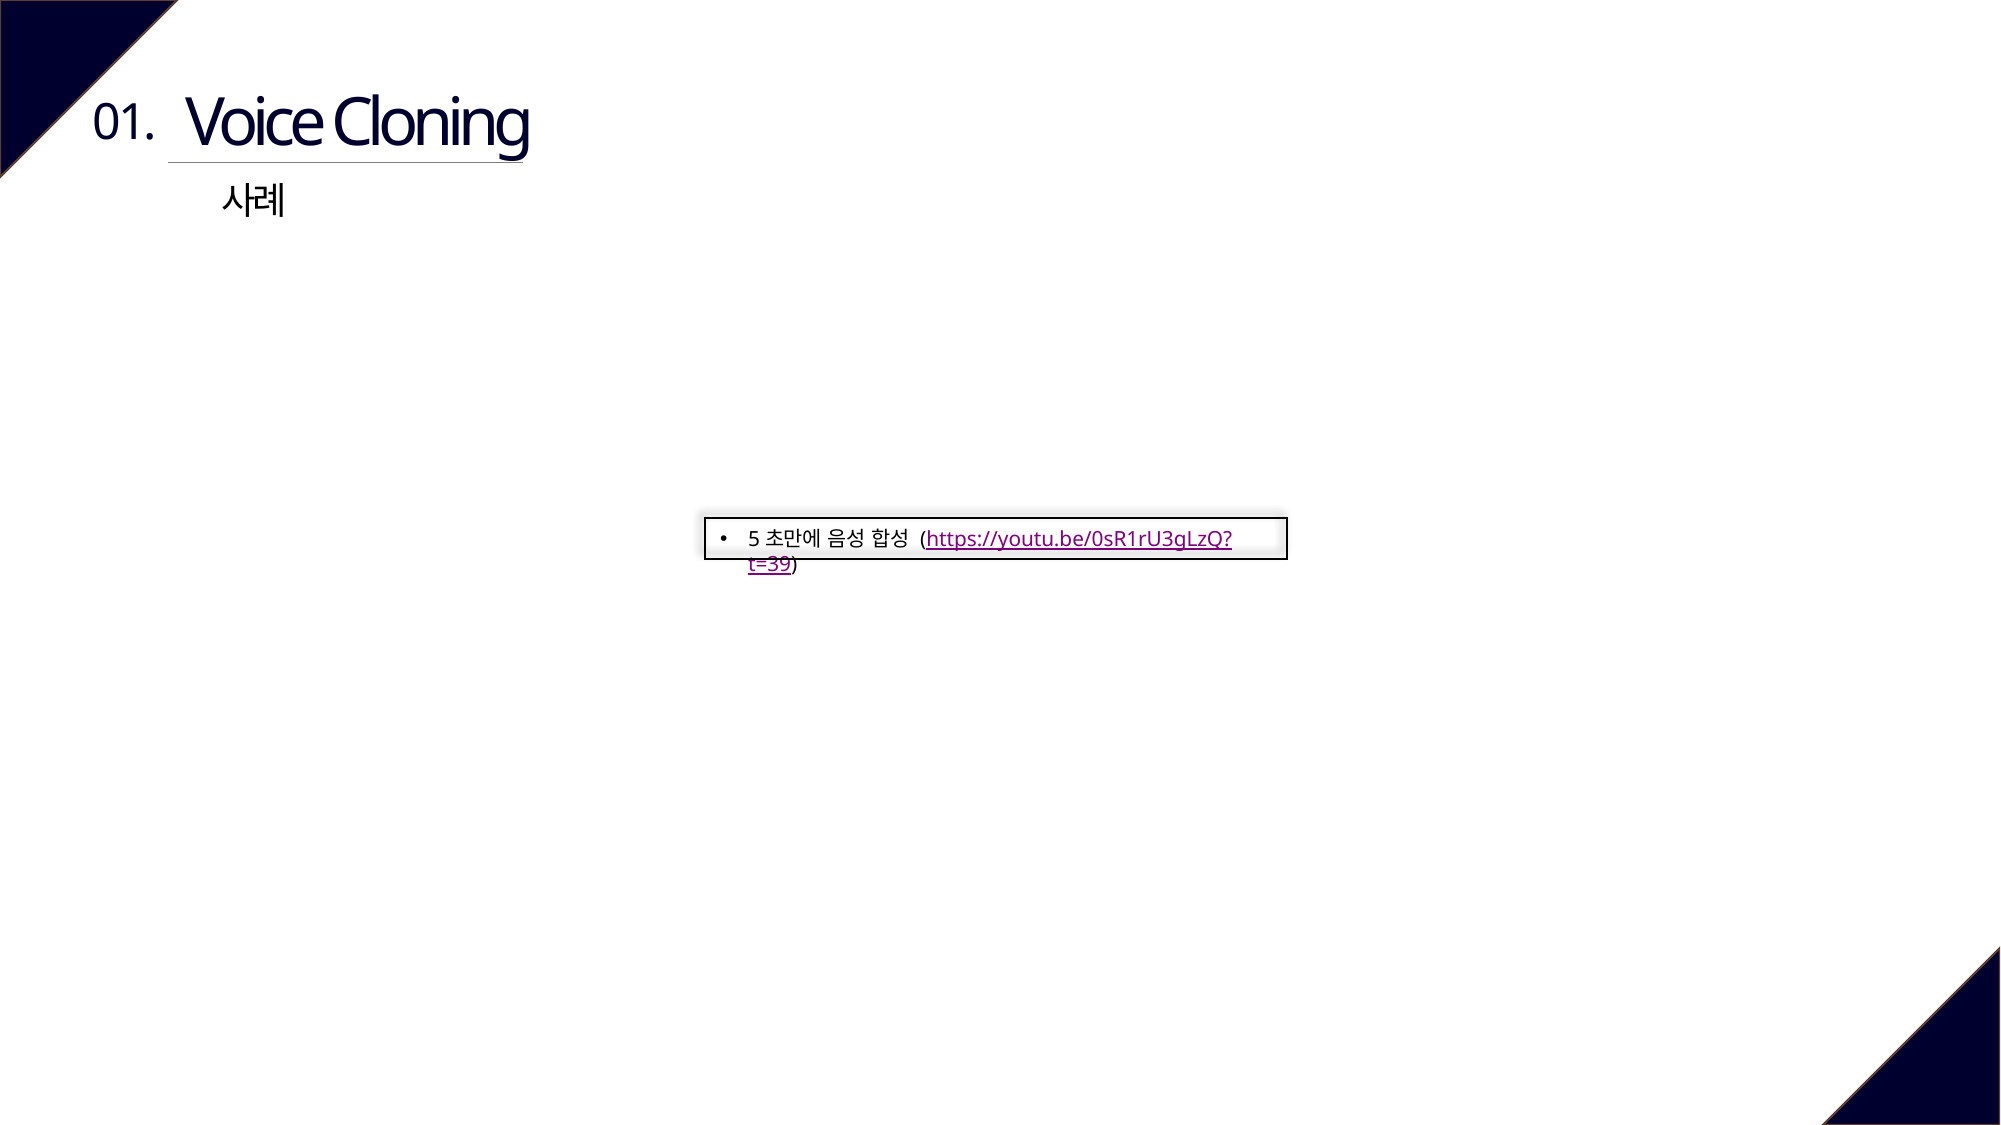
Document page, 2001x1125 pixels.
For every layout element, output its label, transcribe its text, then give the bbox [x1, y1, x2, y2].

text_box 사례 [206, 169, 302, 230]
text_box 5초만에 음성 합성 (https://youtu.be/0sR1rU3gLzQ?t=39) [705, 518, 1295, 584]
text_box [704, 517, 1288, 560]
text_box 01. [78, 81, 172, 157]
text_box Voice Cloning [170, 71, 568, 167]
